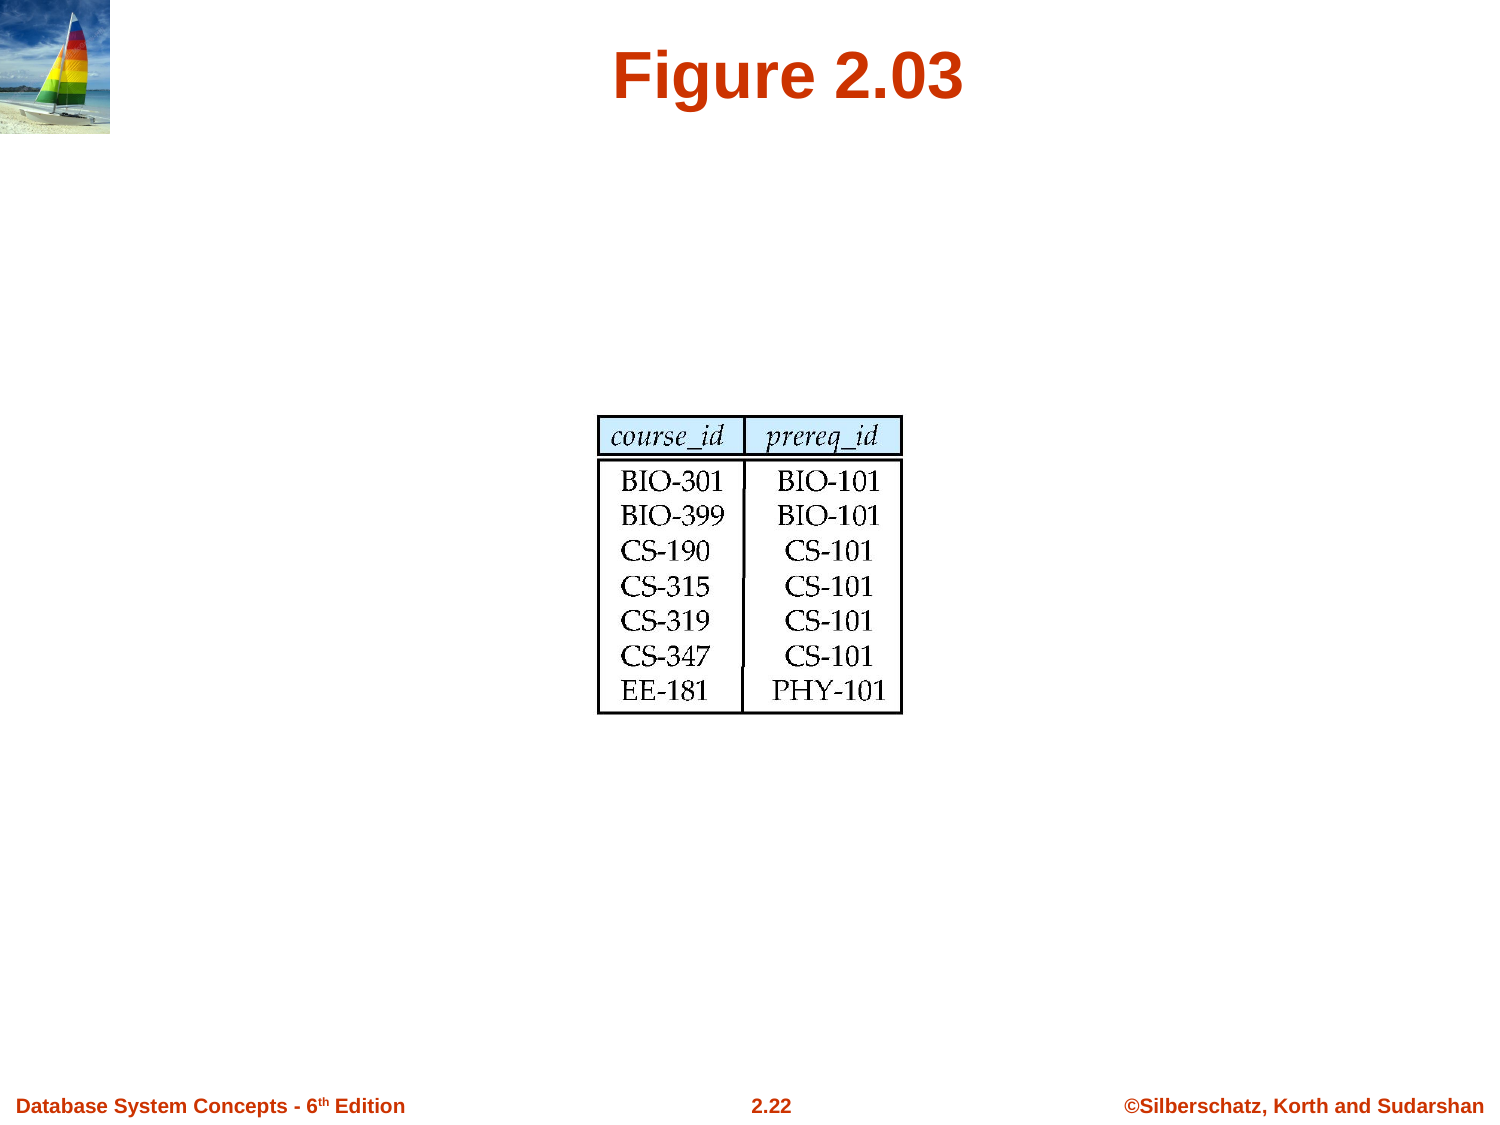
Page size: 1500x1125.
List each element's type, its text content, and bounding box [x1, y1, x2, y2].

picture [593, 409, 907, 715]
picture [0, 0, 110, 134]
title Figure 2.03 [125, 18, 1452, 120]
